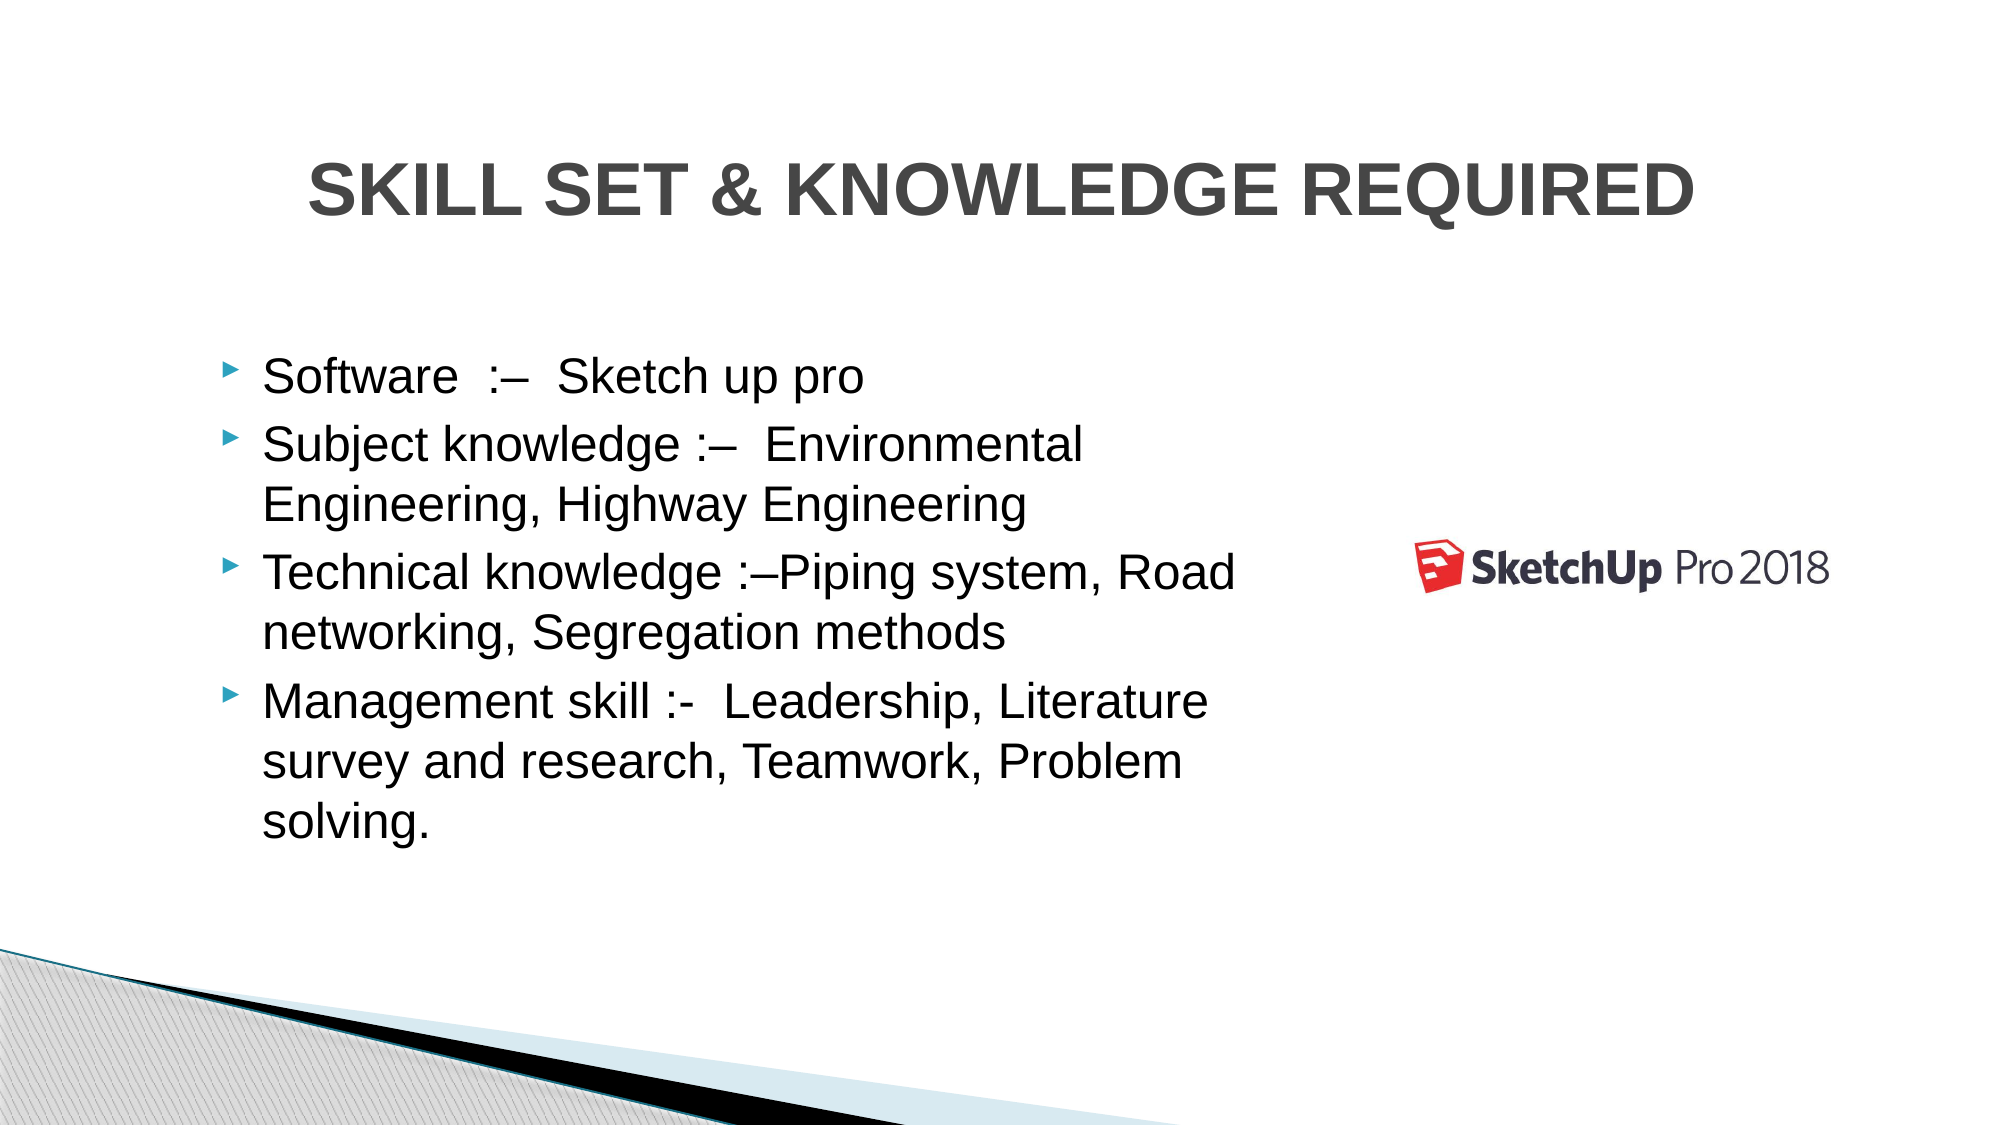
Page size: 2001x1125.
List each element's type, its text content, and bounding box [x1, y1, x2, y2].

list Software :– Sketch up pro Subject knowledge :– Environmental Engineering, Highway Engineering Technical knowledge :–Piping system, Road networking, Segregation methods Management skill :- Leadership, Literature survey and research, Teamwork, Problem solving. [187, 335, 1253, 950]
picture [1406, 466, 1836, 682]
title Skill Set & Knowledge Required [190, 47, 1816, 324]
